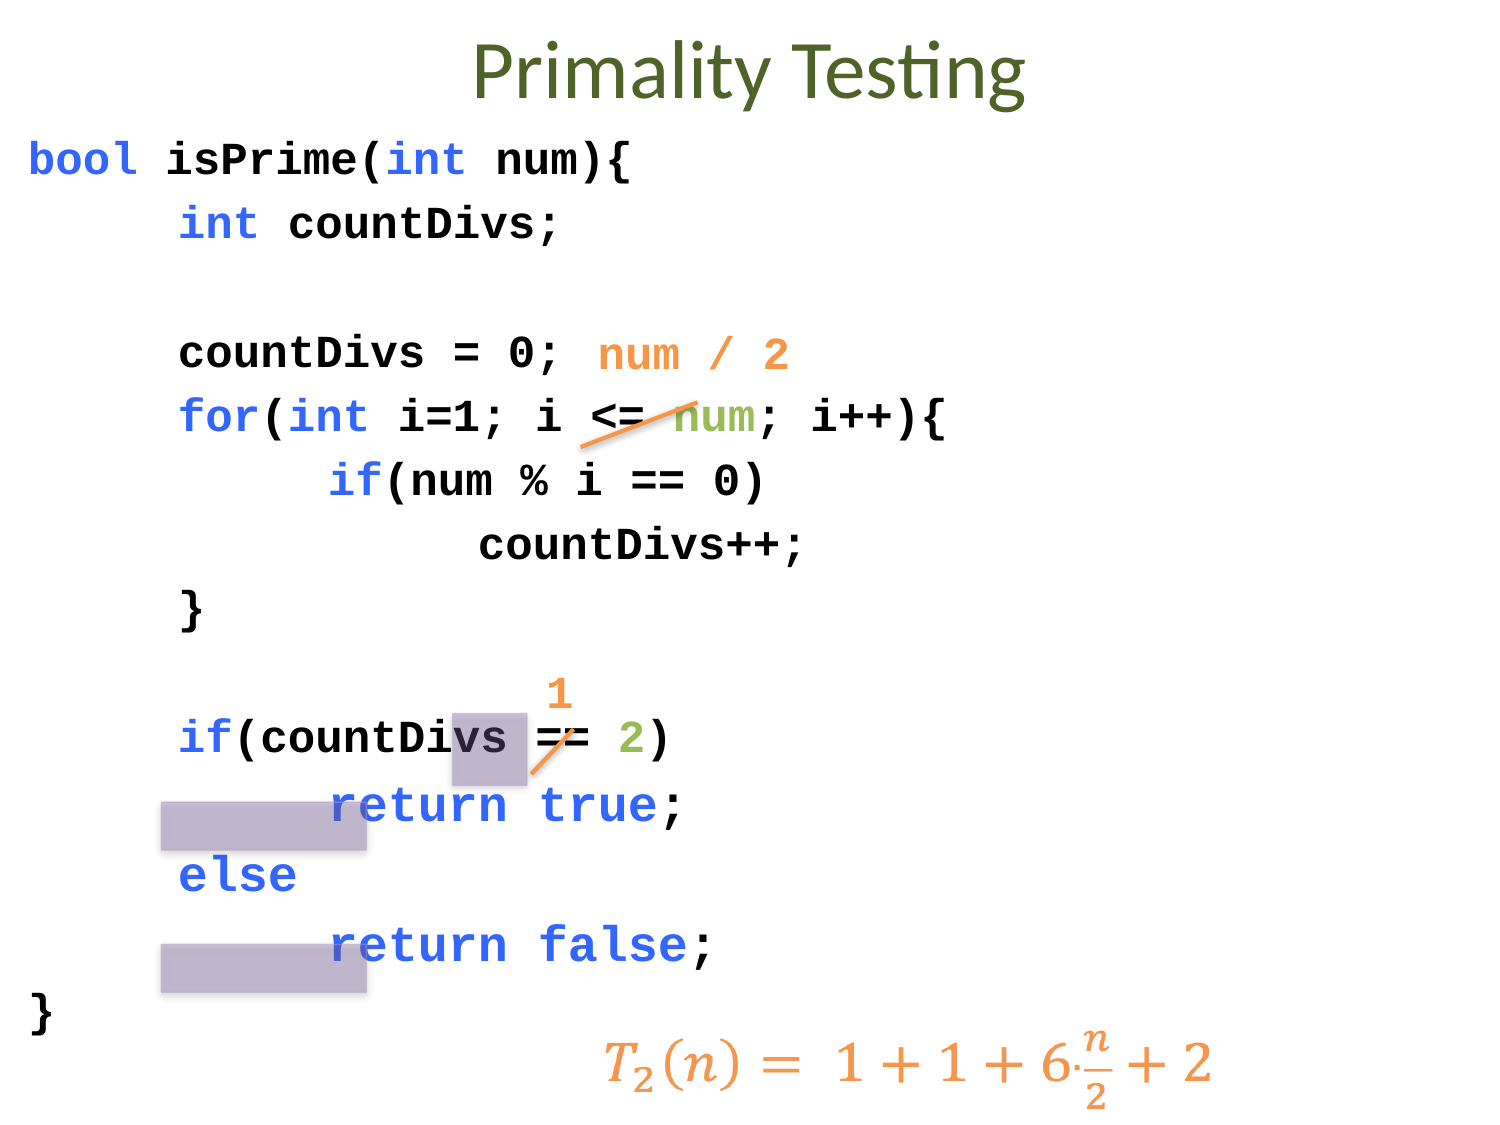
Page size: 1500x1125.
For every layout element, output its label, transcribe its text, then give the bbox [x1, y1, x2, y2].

list bool isPrime(int num){ int countDivs; countDivs = 0; for(int i=1; i <= num; i++){ if(num % i == 0) countDivs++; } if(countDivs == 2) return true; else return false; } [12, 121, 1482, 1125]
text_box 1 [531, 655, 588, 726]
text_box [161, 944, 367, 993]
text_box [580, 402, 698, 448]
picture [569, 1016, 1232, 1125]
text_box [531, 729, 574, 775]
text_box num / 2 [582, 316, 824, 386]
text_box Primality Testing [74, 7, 1425, 196]
text_box [161, 801, 367, 851]
text_box [452, 713, 528, 786]
